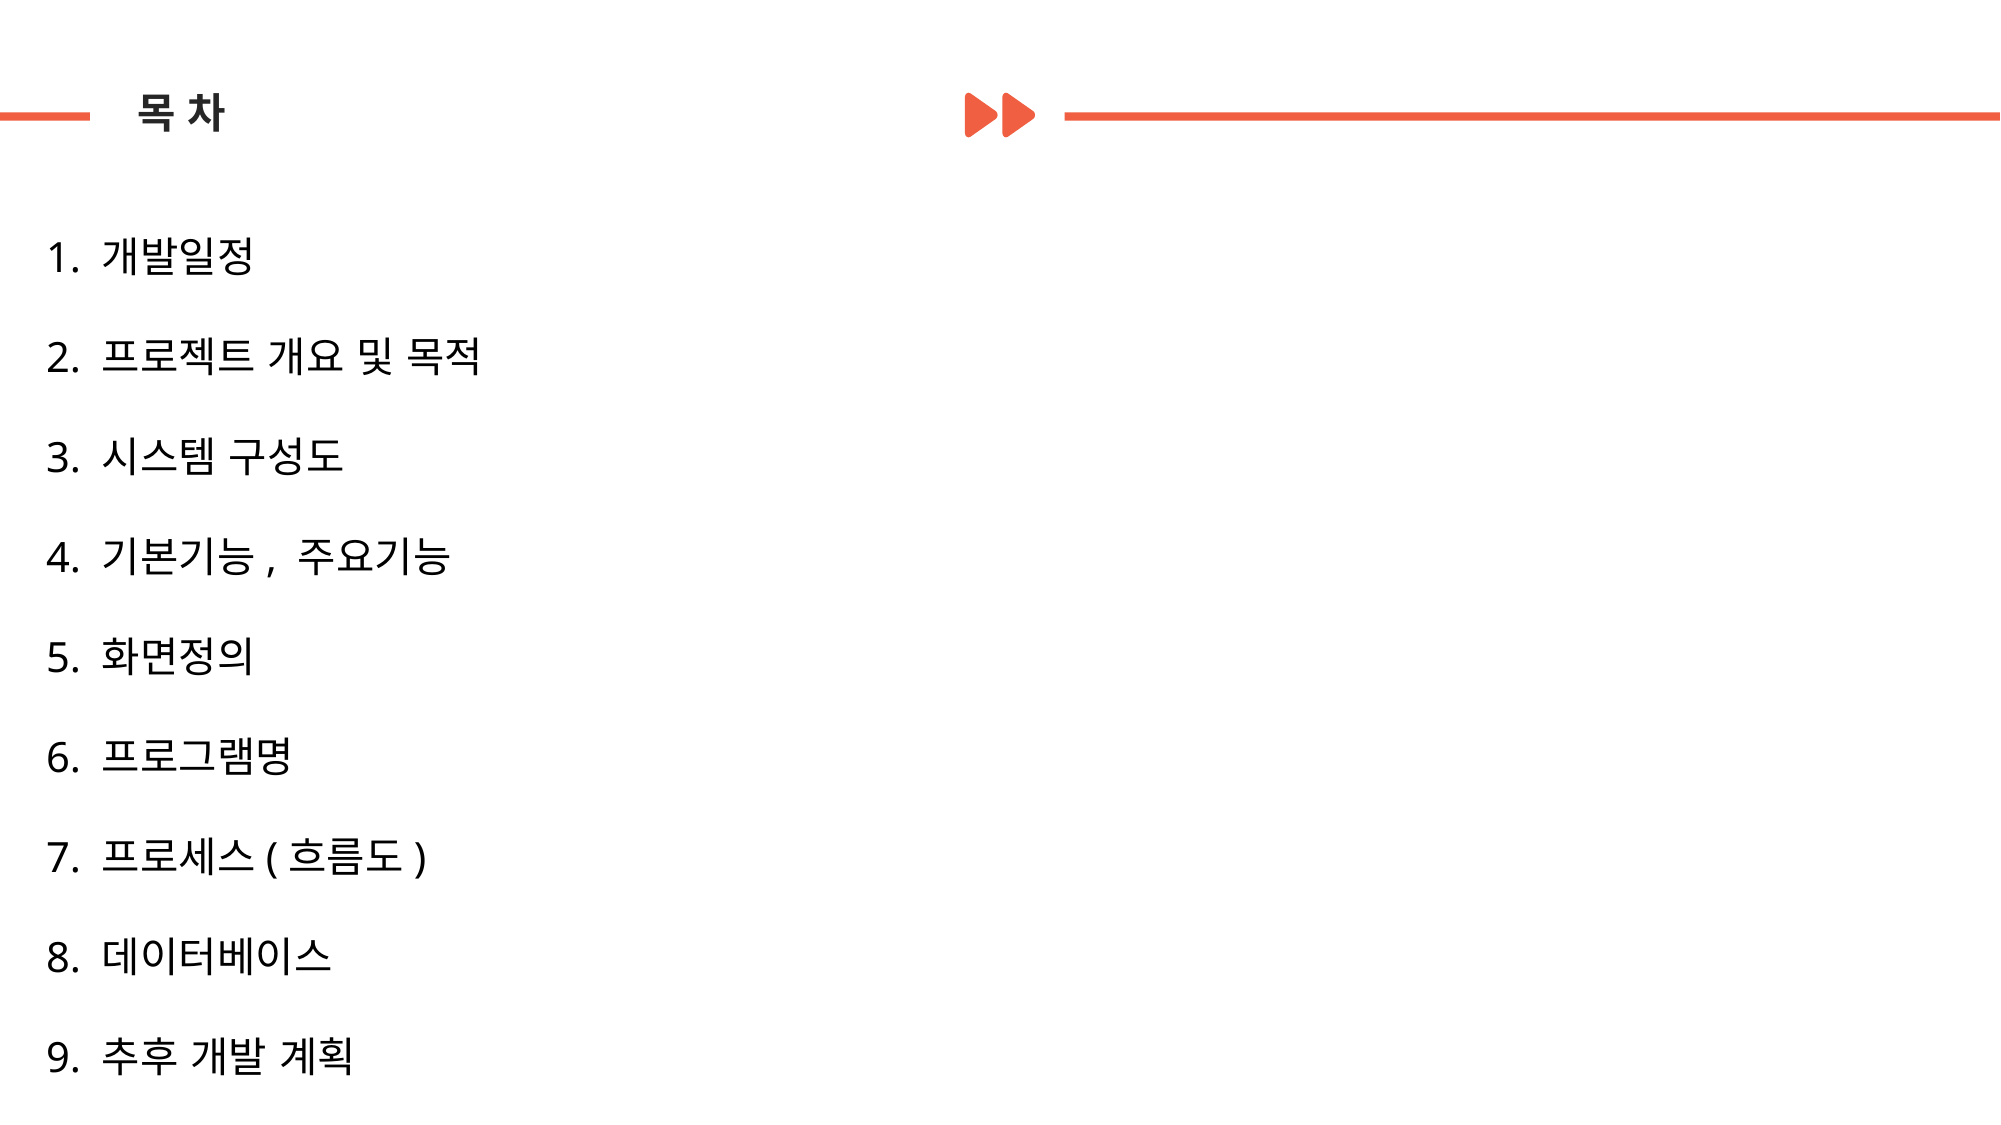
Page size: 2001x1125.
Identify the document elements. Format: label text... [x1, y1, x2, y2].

list 목 차 [122, 55, 1952, 175]
text_box 1. 개발일정 2. 프로젝트 개요 및 목적 3. 시스템 구성도 4. 기본기능, 주요기능 5. 화면정의 6. 프로그램명 7. 프로세스(흐름도) 8. 데이터베이스 9. 추후 개발 계획 [31, 222, 1565, 1088]
